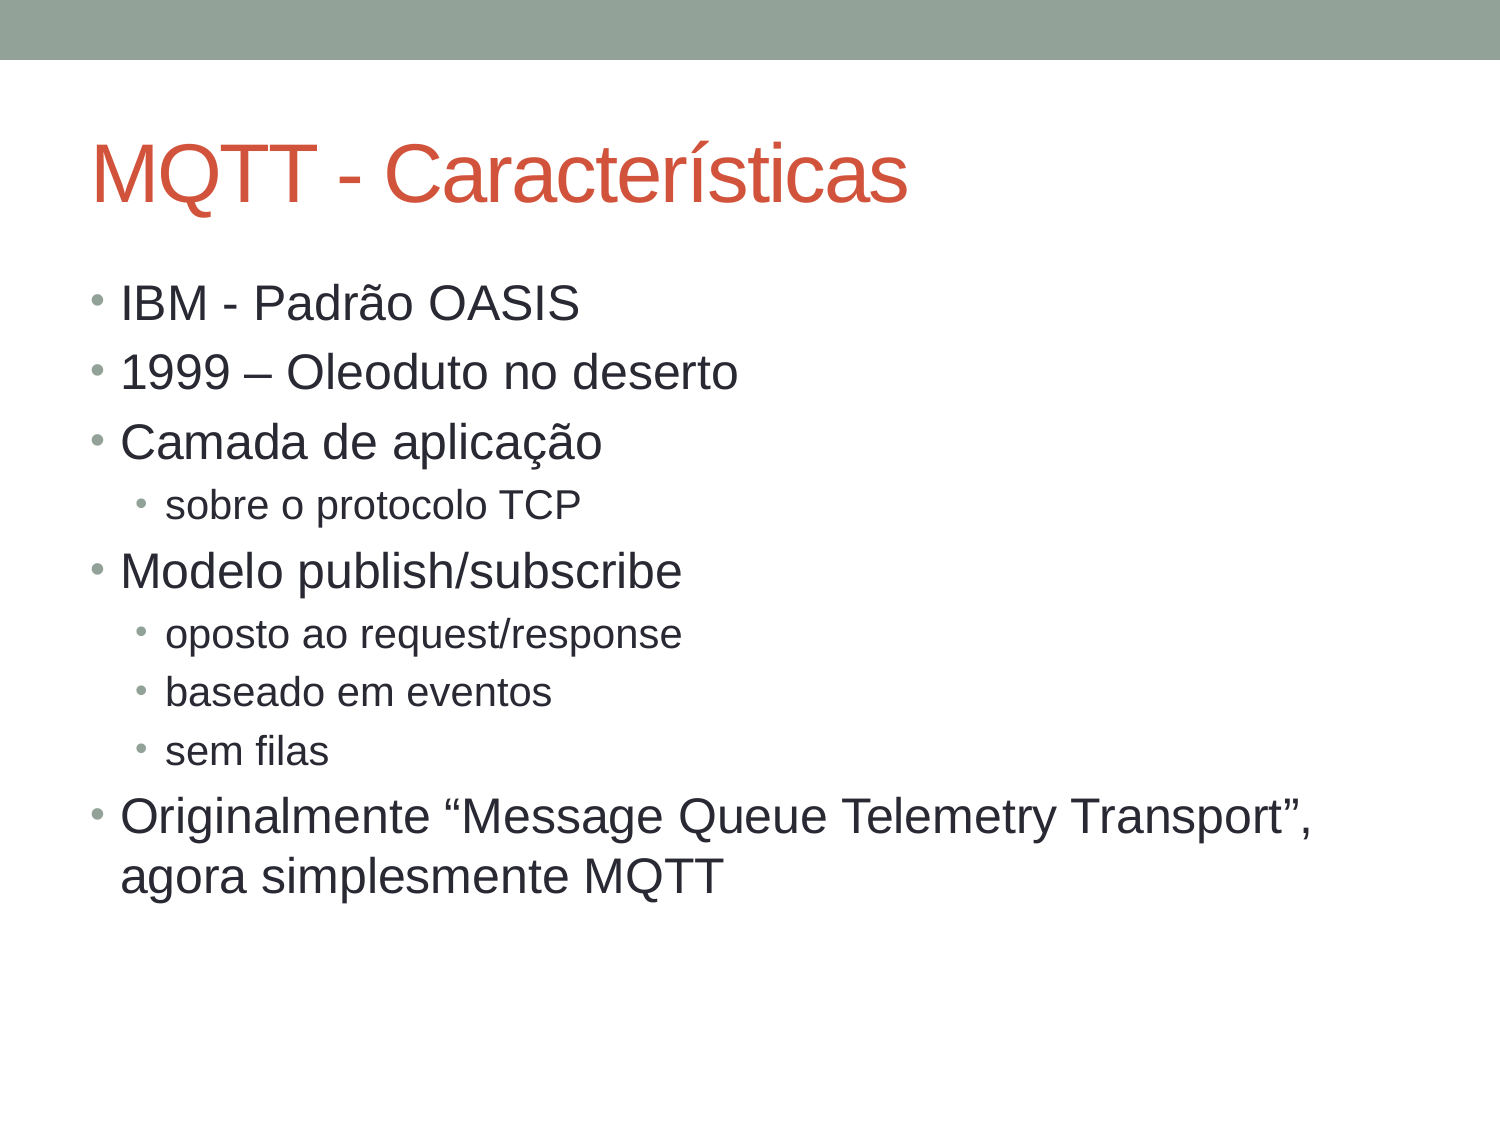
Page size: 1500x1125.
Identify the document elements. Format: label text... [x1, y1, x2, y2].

list IBM - Padrão OASIS 1999 – Oleoduto no deserto Camada de aplicação sobre o protocolo TCP Modelo publish/subscribe oposto ao request/response baseado em eventos sem filas Originalmente “Message Queue Telemetry Transport”, agora simplesmente MQTT [75, 262, 1425, 1063]
title MQTT - Características [75, 87, 1425, 250]
